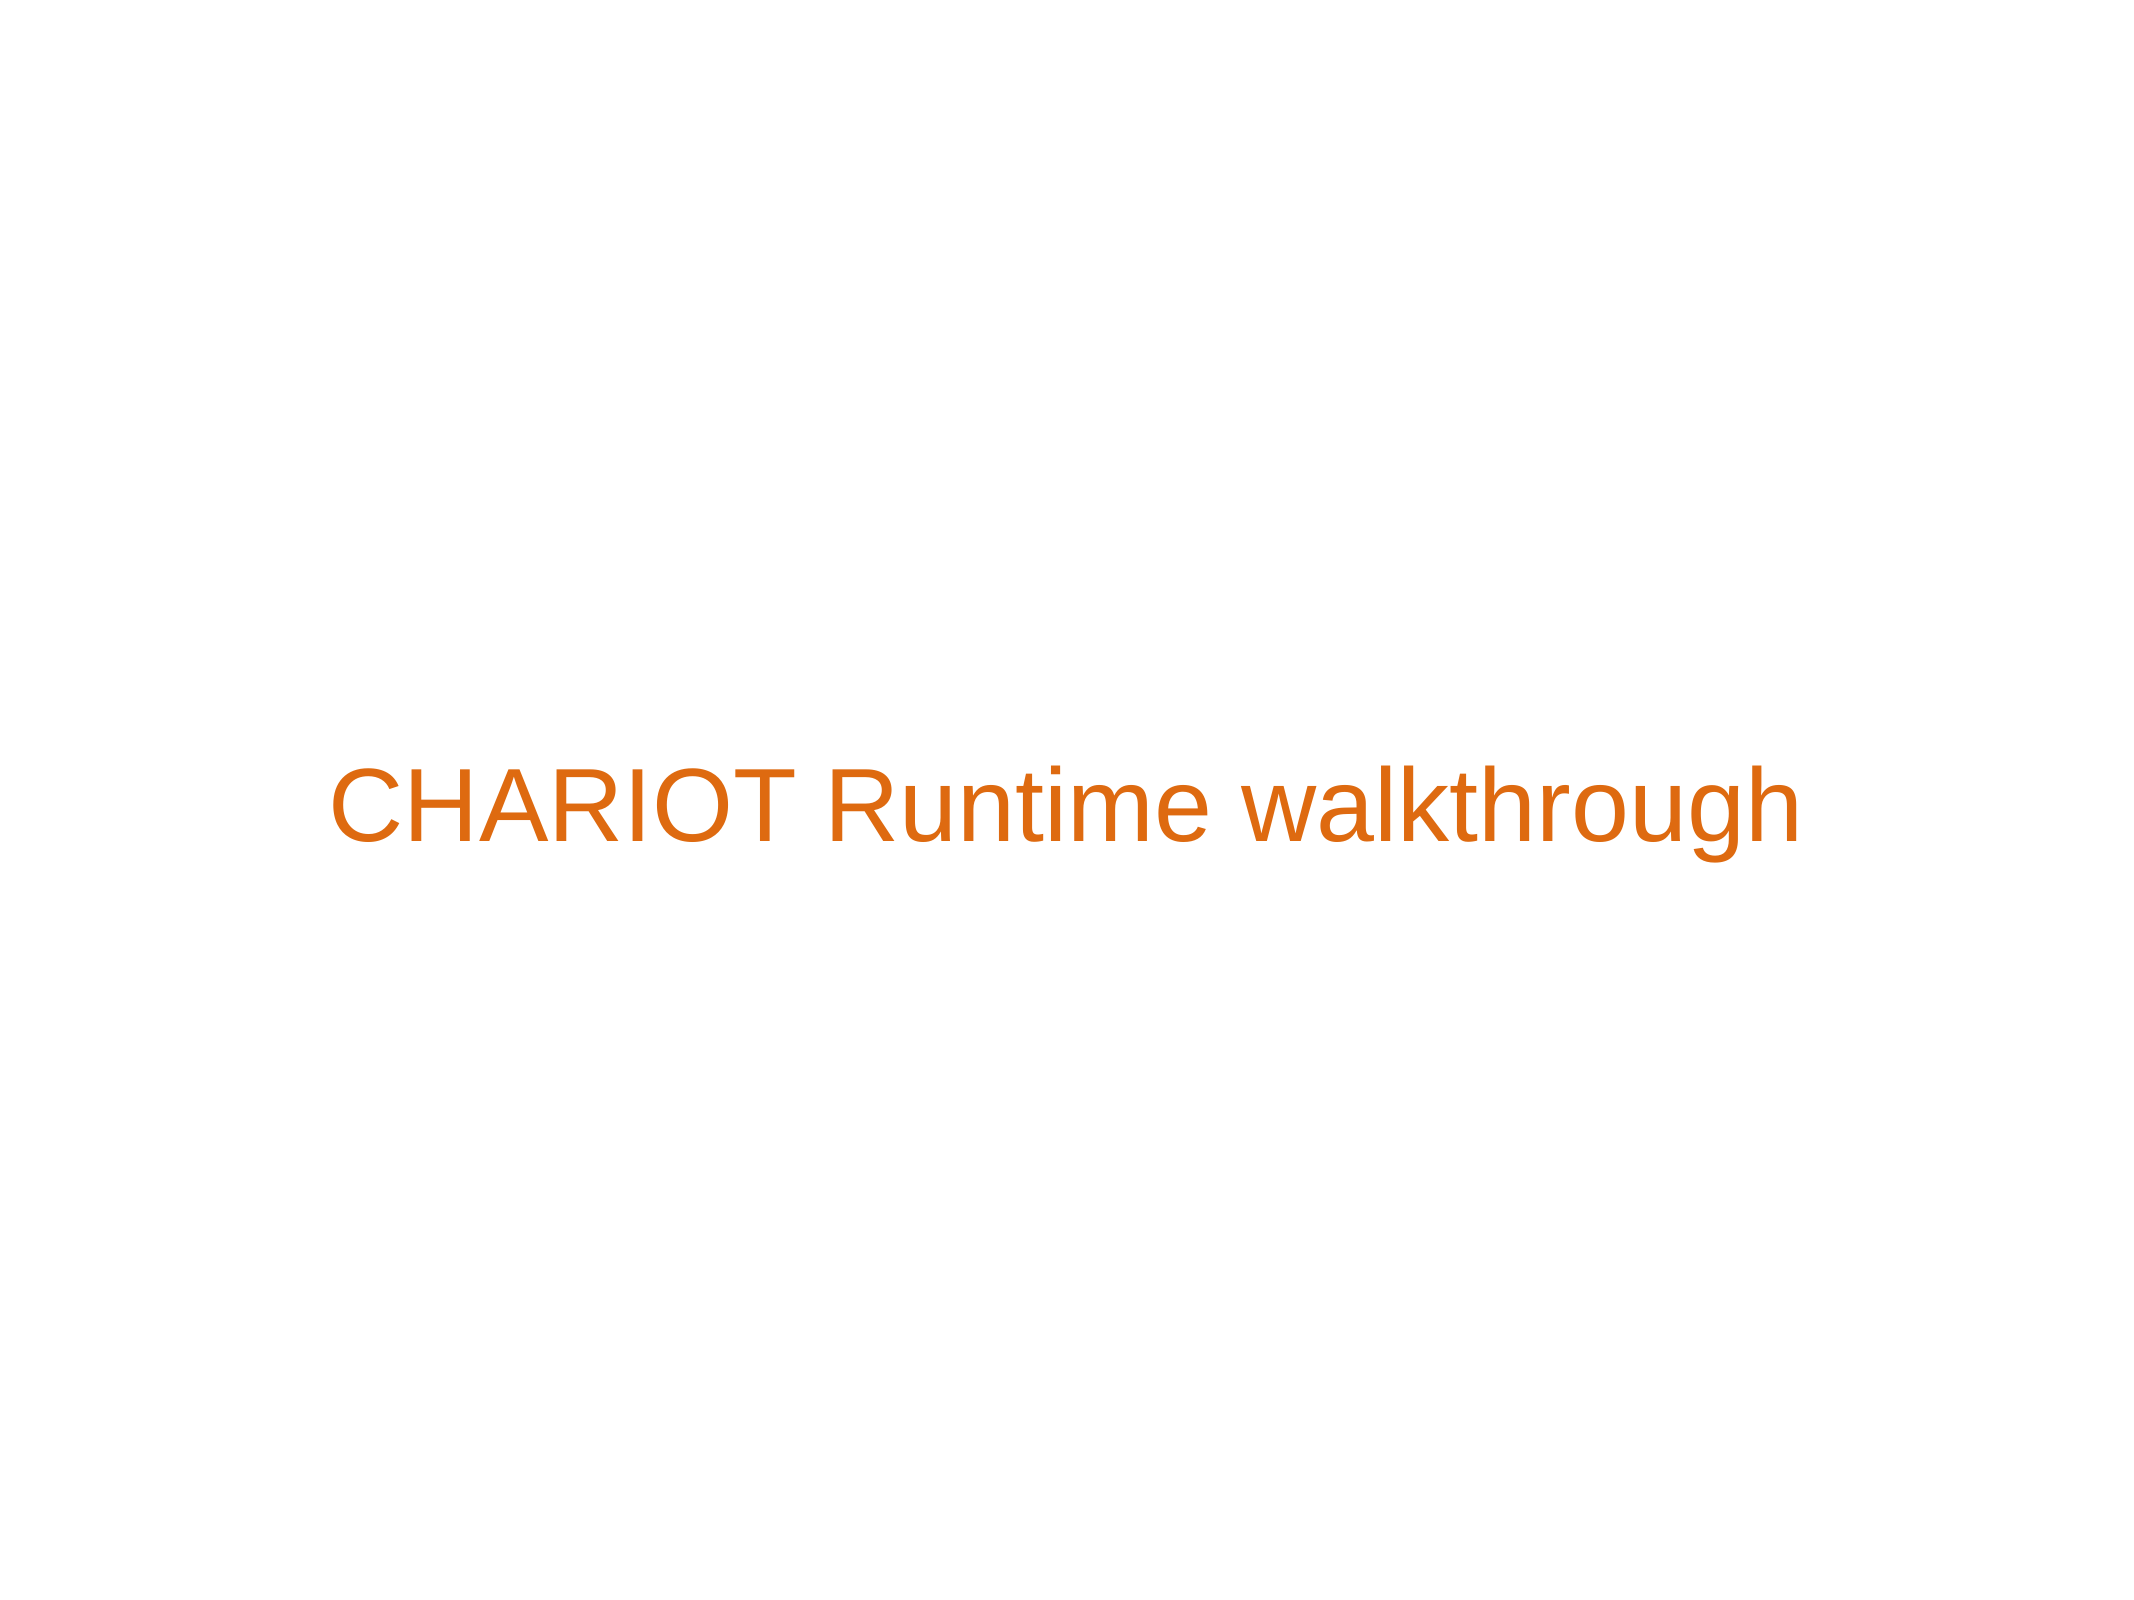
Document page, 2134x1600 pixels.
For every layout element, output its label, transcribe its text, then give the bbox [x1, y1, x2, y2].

title CHARIOT Runtime walkthrough [207, 528, 1926, 1072]
